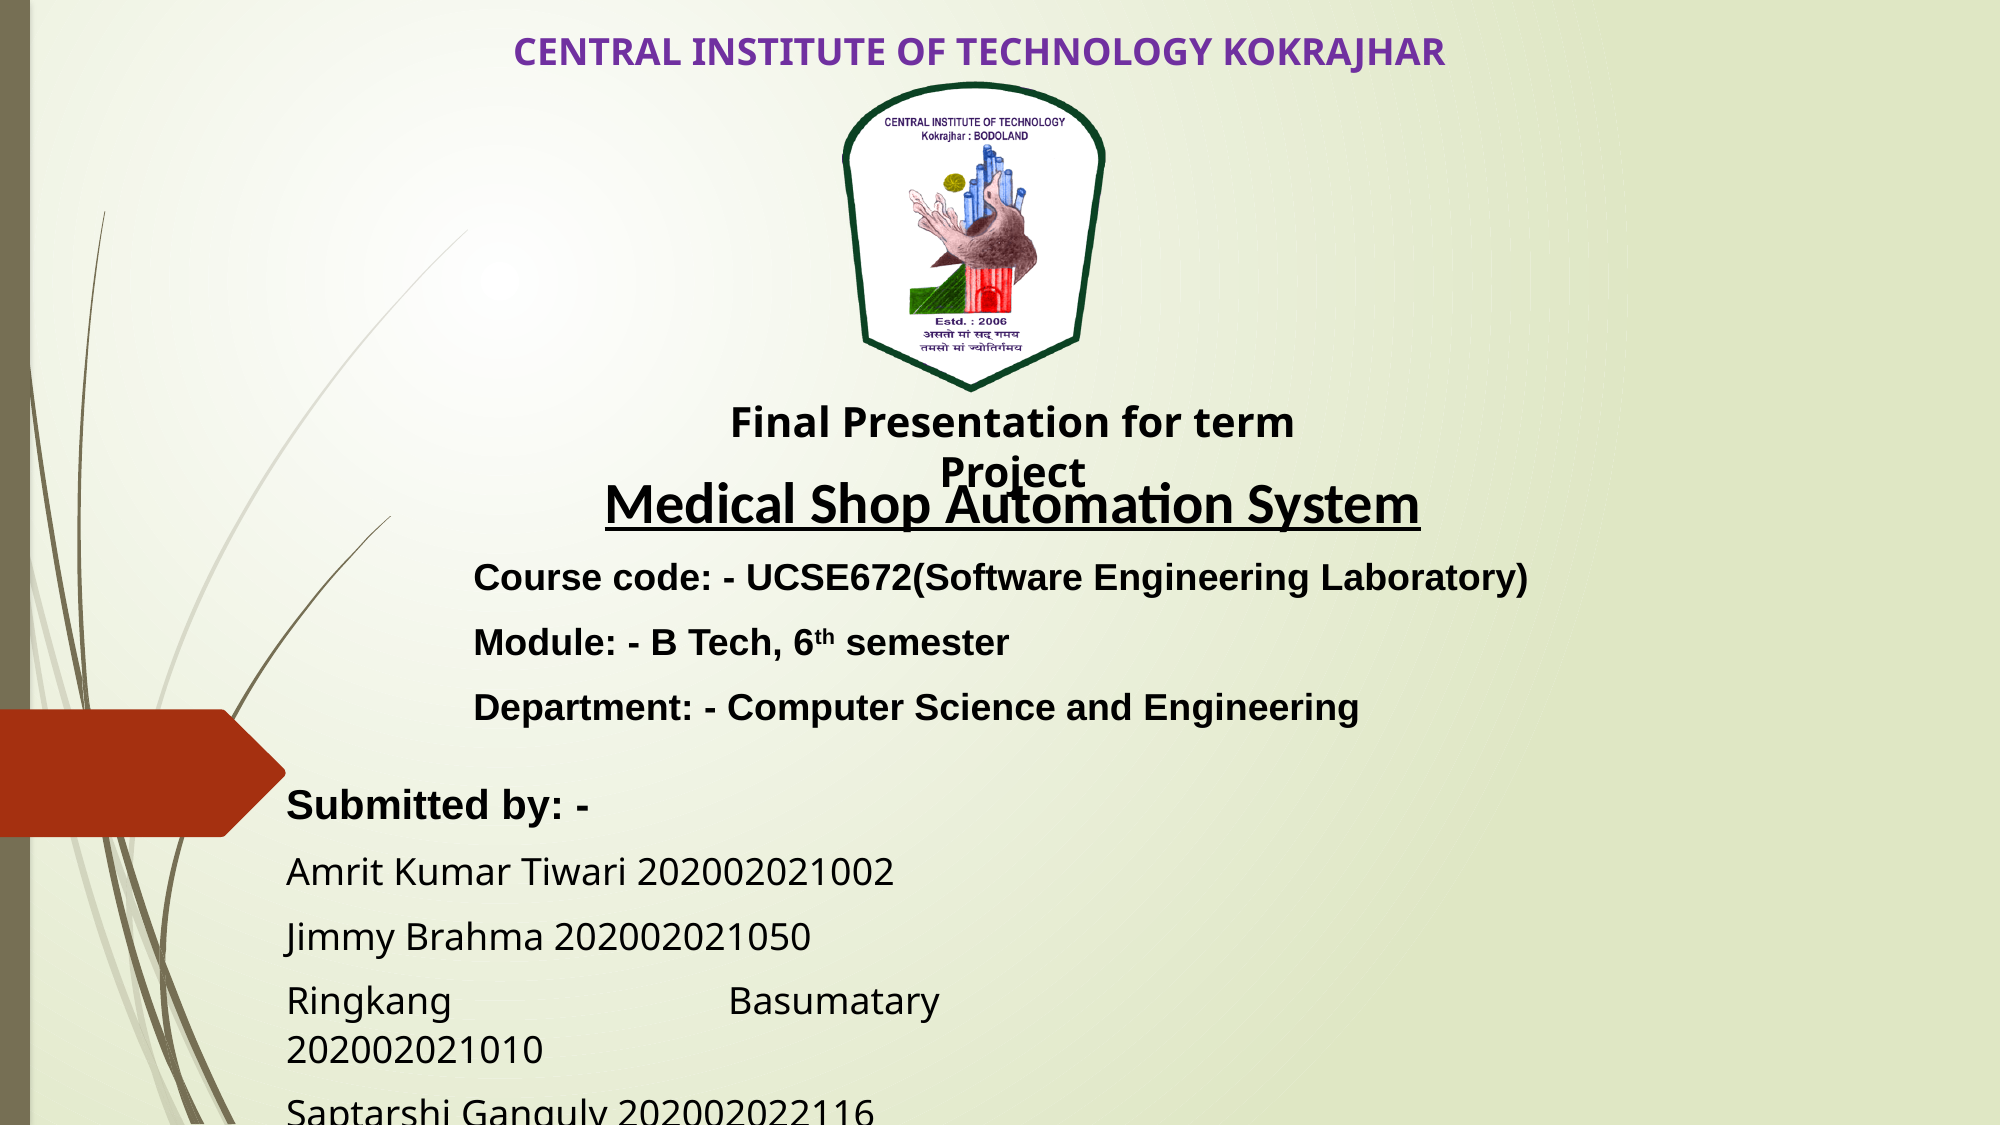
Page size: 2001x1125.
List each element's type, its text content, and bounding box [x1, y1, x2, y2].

text_box Submitted by: - Amrit Kumar Tiwari 202002021002 Jimmy Brahma 202002021050 Ringkang Basumatary 202002021010 Saptarshi Ganguly 202002022116 [271, 767, 955, 1125]
text_box Medical Shop Automation System [545, 434, 1480, 542]
text_box Course code: - UCSE672(Software Engineering Laboratory) Module: - B Tech, 6th semester Department: - Computer Science and Engineering [458, 542, 1567, 736]
picture [789, 28, 1171, 410]
text_box CENTRAL INSTITUTE OF TECHNOLOGY KOKRAJHAR [480, 17, 1480, 80]
text_box Final Presentation for term Project [650, 387, 1376, 503]
